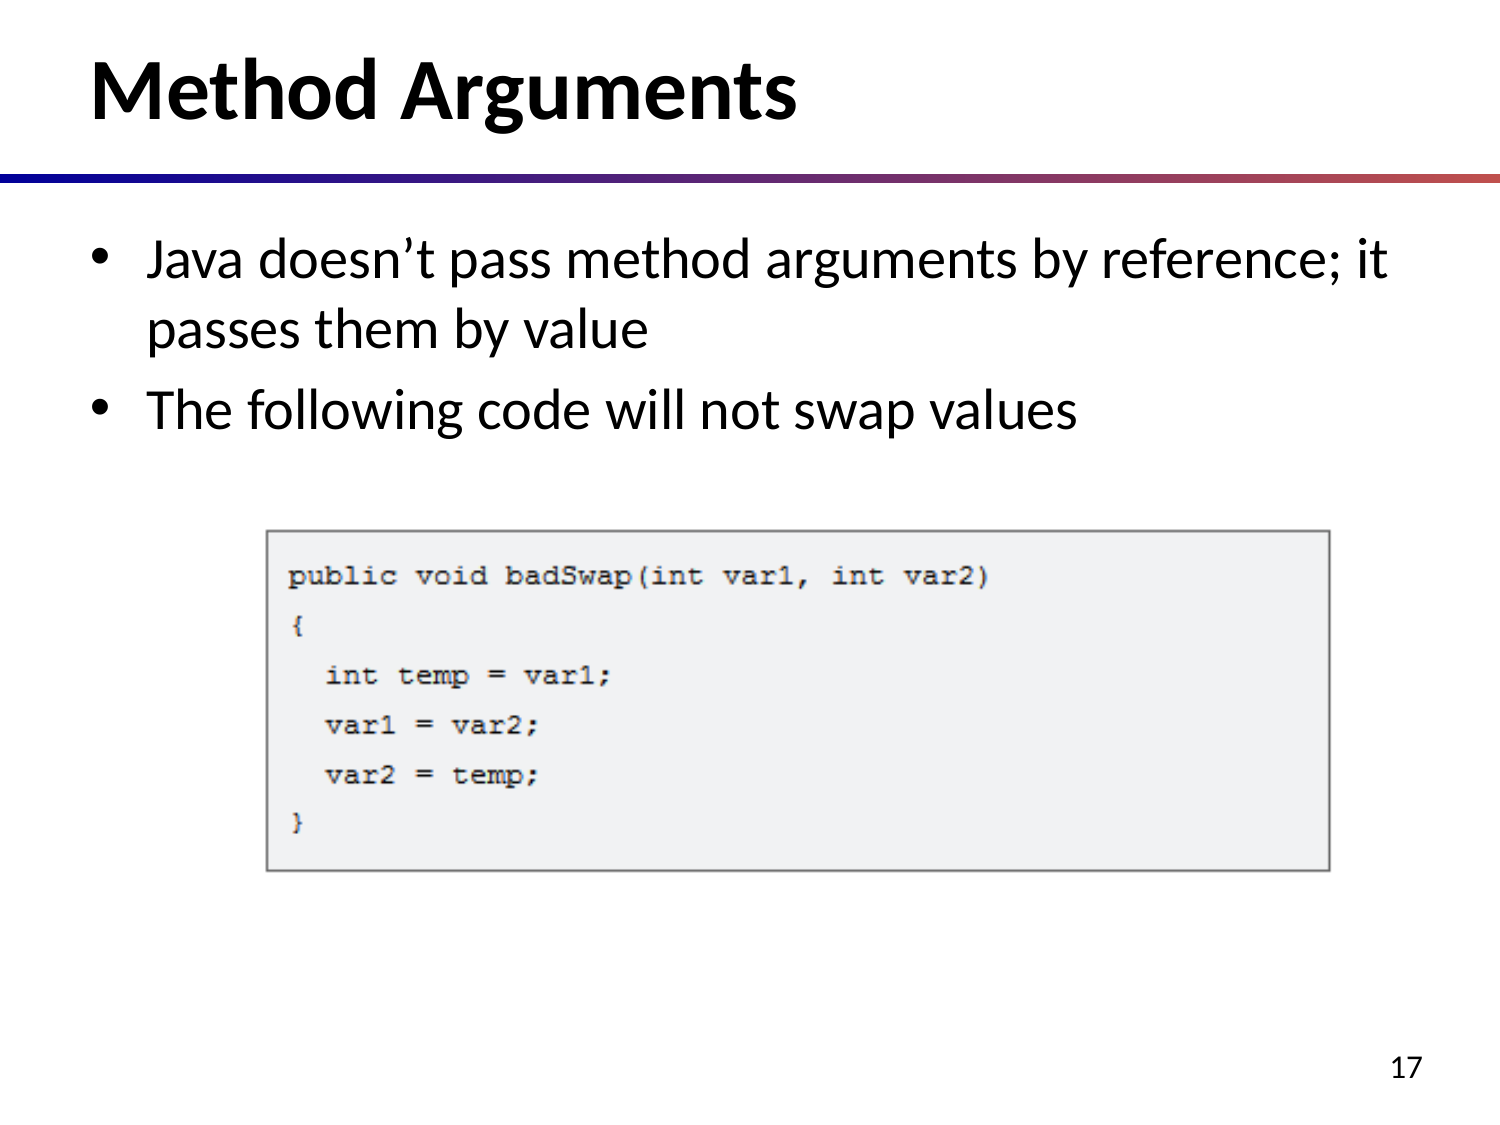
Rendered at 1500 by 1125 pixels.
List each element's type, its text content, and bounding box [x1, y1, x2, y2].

picture [262, 526, 1338, 877]
list Java doesn’t pass method arguments by reference; it passes them by value The following code will not swap values [75, 212, 1425, 488]
title Method Arguments [75, 24, 1438, 150]
